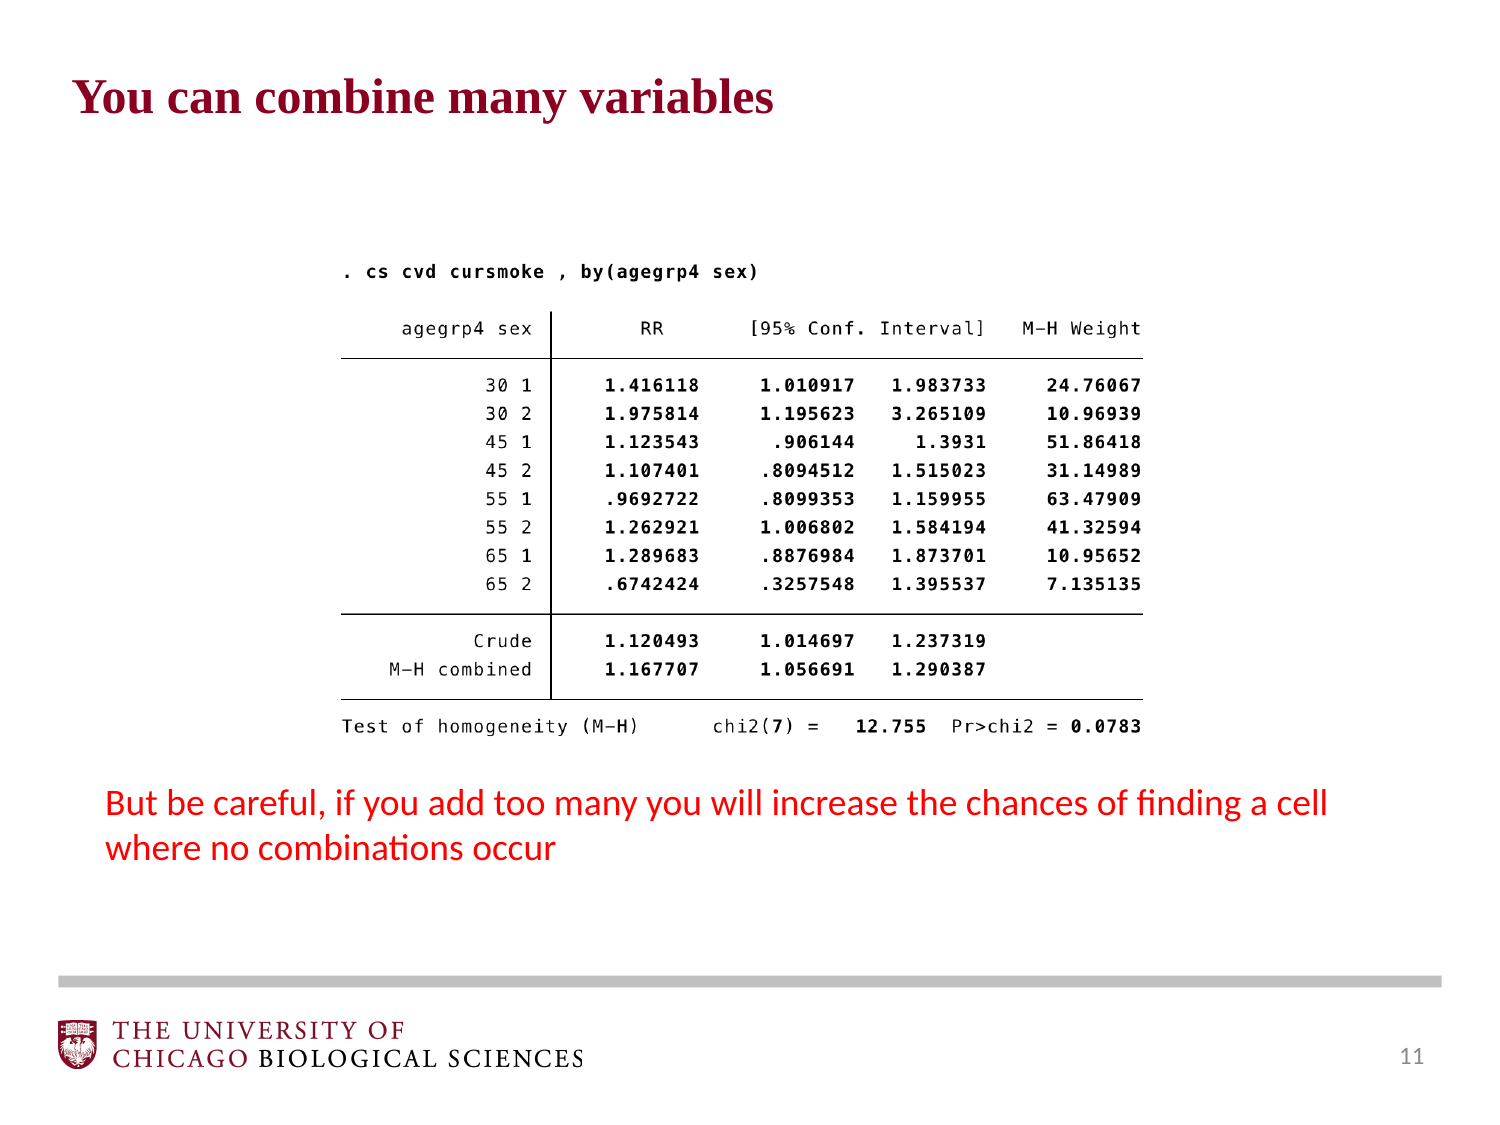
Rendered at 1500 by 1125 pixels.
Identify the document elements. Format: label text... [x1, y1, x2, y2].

slide_number ‹#› [1377, 1024, 1440, 1085]
list You can combine many variables [56, 56, 1201, 148]
text_box But be careful, if you add too many you will increase the chances of finding a cell where no combinations occur [90, 770, 1378, 876]
picture [339, 249, 1160, 756]
picture [58, 1020, 582, 1069]
